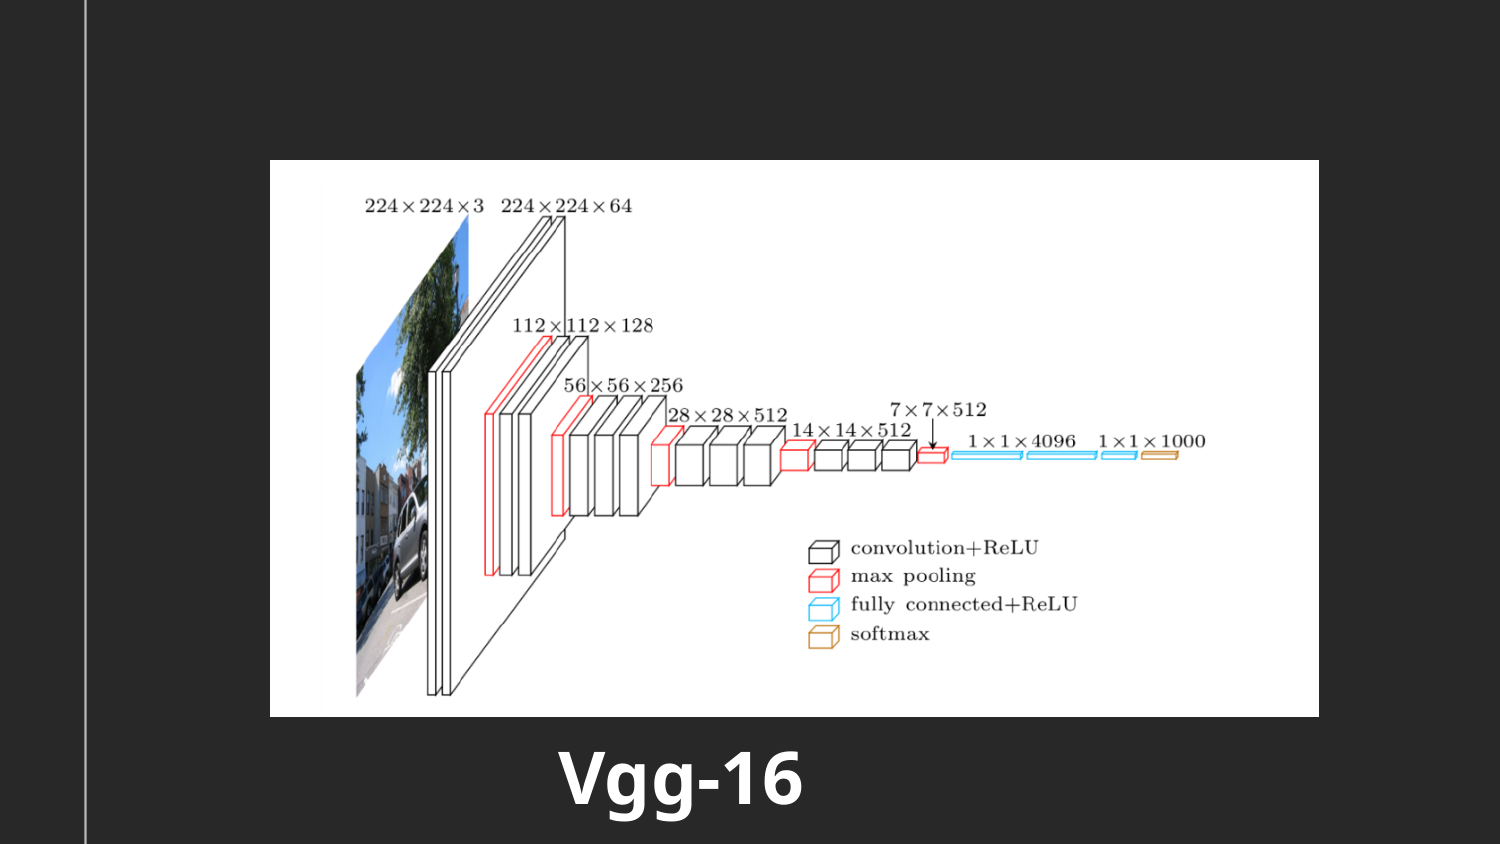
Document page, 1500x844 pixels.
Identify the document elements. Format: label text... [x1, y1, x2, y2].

text_box Vgg-16 [220, 716, 1093, 835]
picture [270, 160, 1319, 718]
